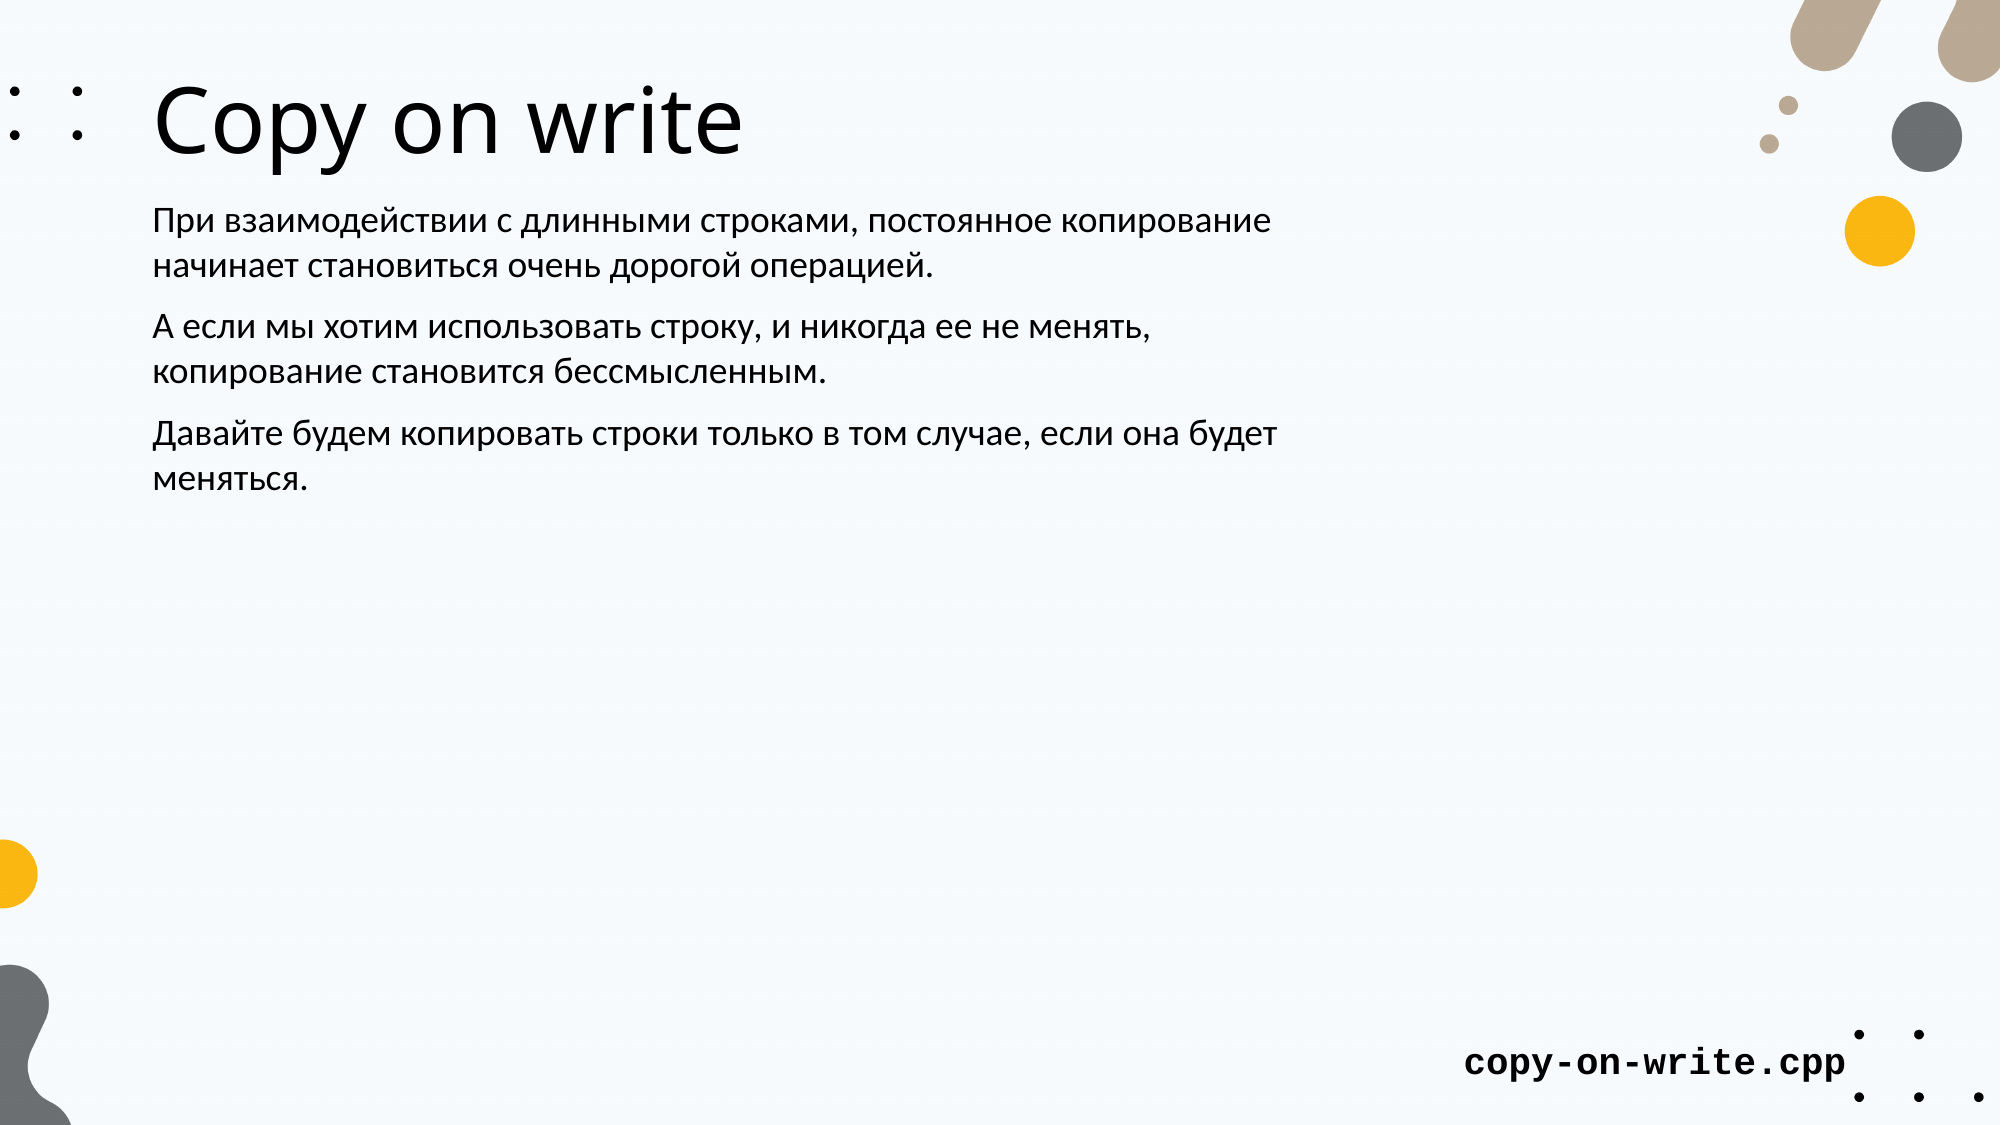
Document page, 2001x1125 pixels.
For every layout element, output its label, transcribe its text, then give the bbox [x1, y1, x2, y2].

text_box А если мы хотим использовать строку, и никогда ее не менять, копирование становится бессмысленным. [137, 293, 1349, 399]
text_box Давайте будем копировать строки только в том случае, если она будет меняться. [137, 400, 1349, 506]
text_box copy-on-write.cpp [1448, 1029, 1862, 1090]
picture [0, 0, 2000, 1125]
title Copy on write [137, 59, 1863, 188]
text_box При взаимодействии с длинными строками, постоянное копирование начинает становиться очень дорогой операцией. [137, 187, 1349, 293]
